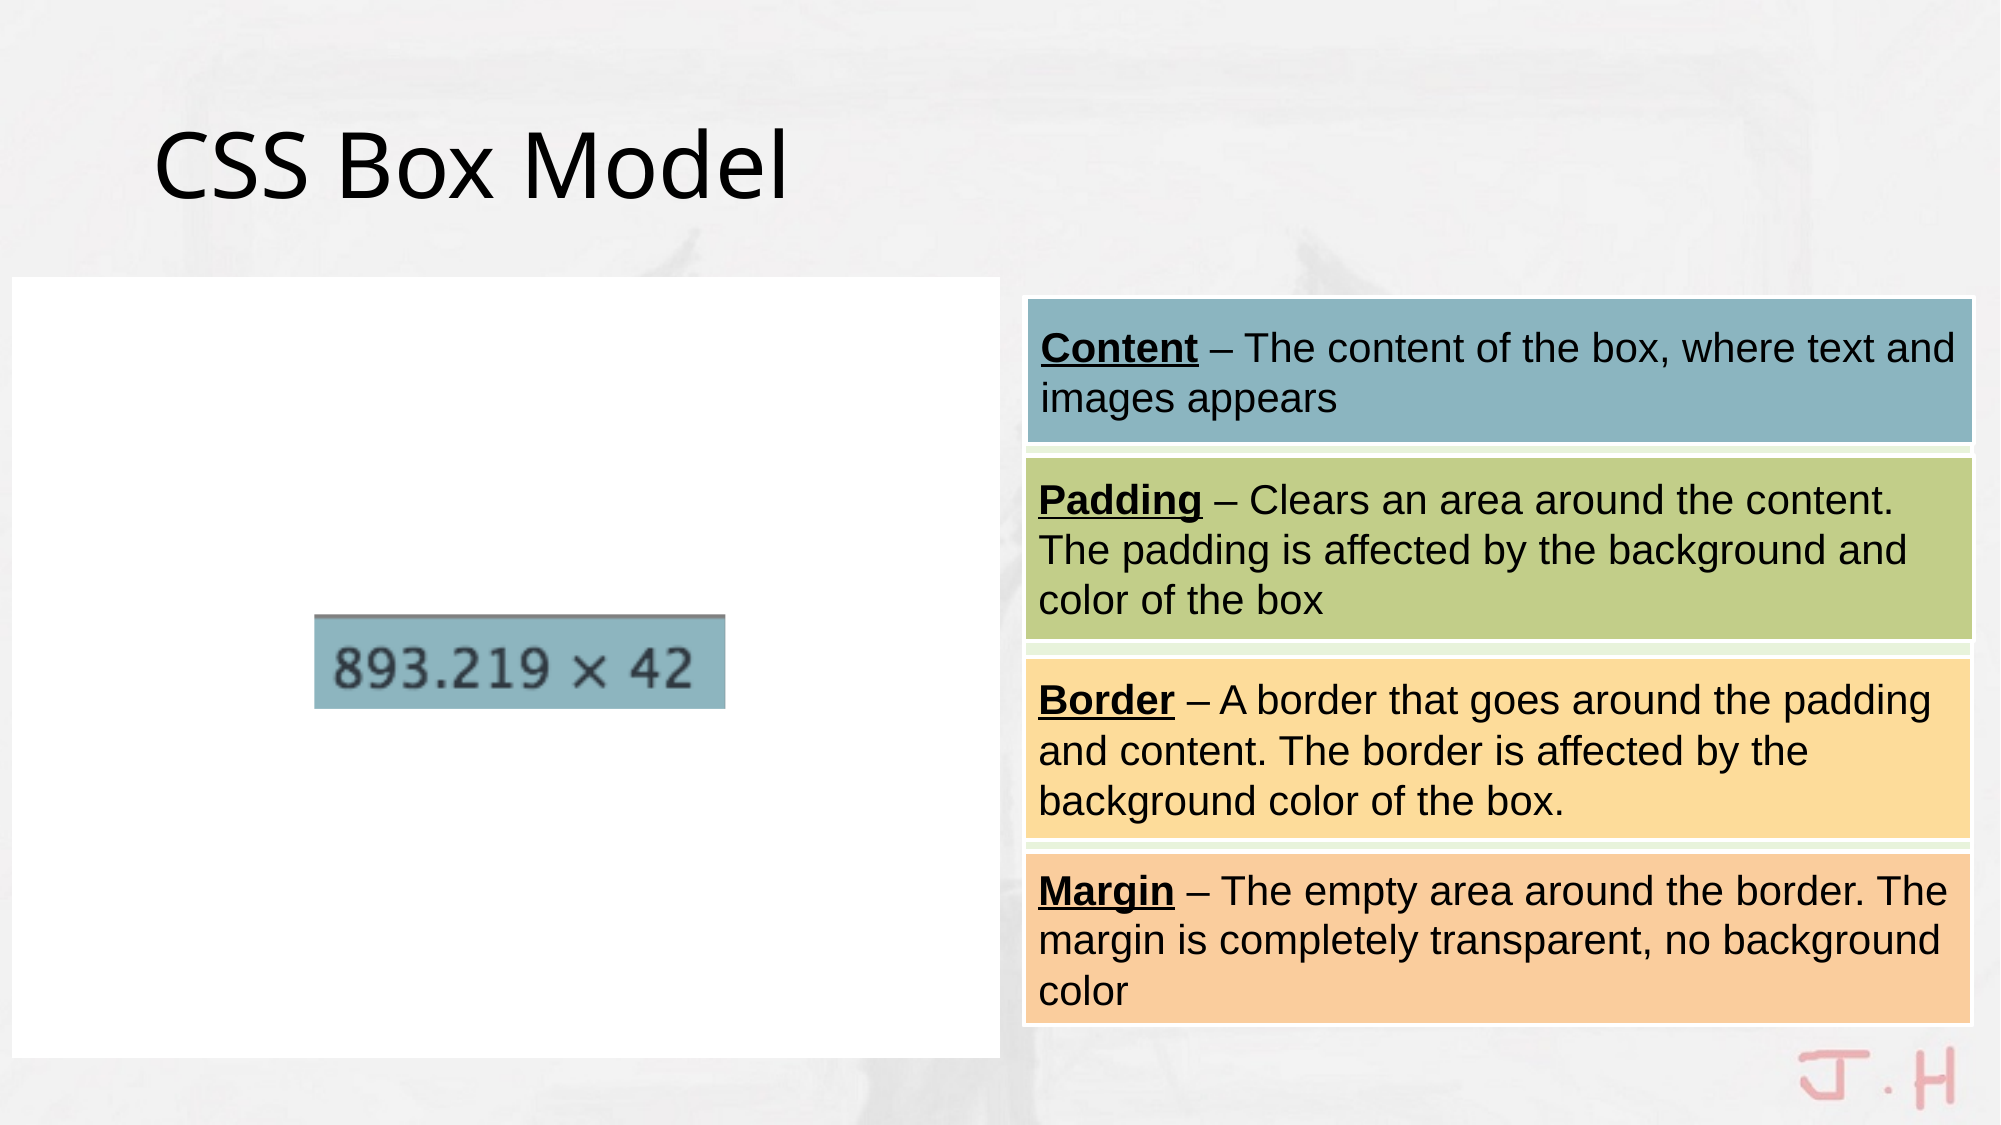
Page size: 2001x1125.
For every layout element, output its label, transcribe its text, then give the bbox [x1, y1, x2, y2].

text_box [63, 277, 944, 1030]
text_box [1023, 296, 1972, 455]
text_box Padding – Clears an area around the content. The padding is affected by the background and color of the box [1023, 455, 1974, 641]
text_box Content – The content of the box, where text and images appears [1025, 296, 1974, 444]
picture [0, 0, 2001, 1125]
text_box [74, 285, 963, 1032]
text_box [1023, 840, 1972, 851]
title CSS Box Model [137, 59, 1863, 278]
text_box Border – A border that goes around the padding and content. The border is affected by the background color of the box. [1023, 656, 1972, 840]
text_box [1023, 641, 1972, 656]
text_box Margin – The empty area around the border. The margin is completely transparent, no background color [1023, 851, 1972, 1026]
